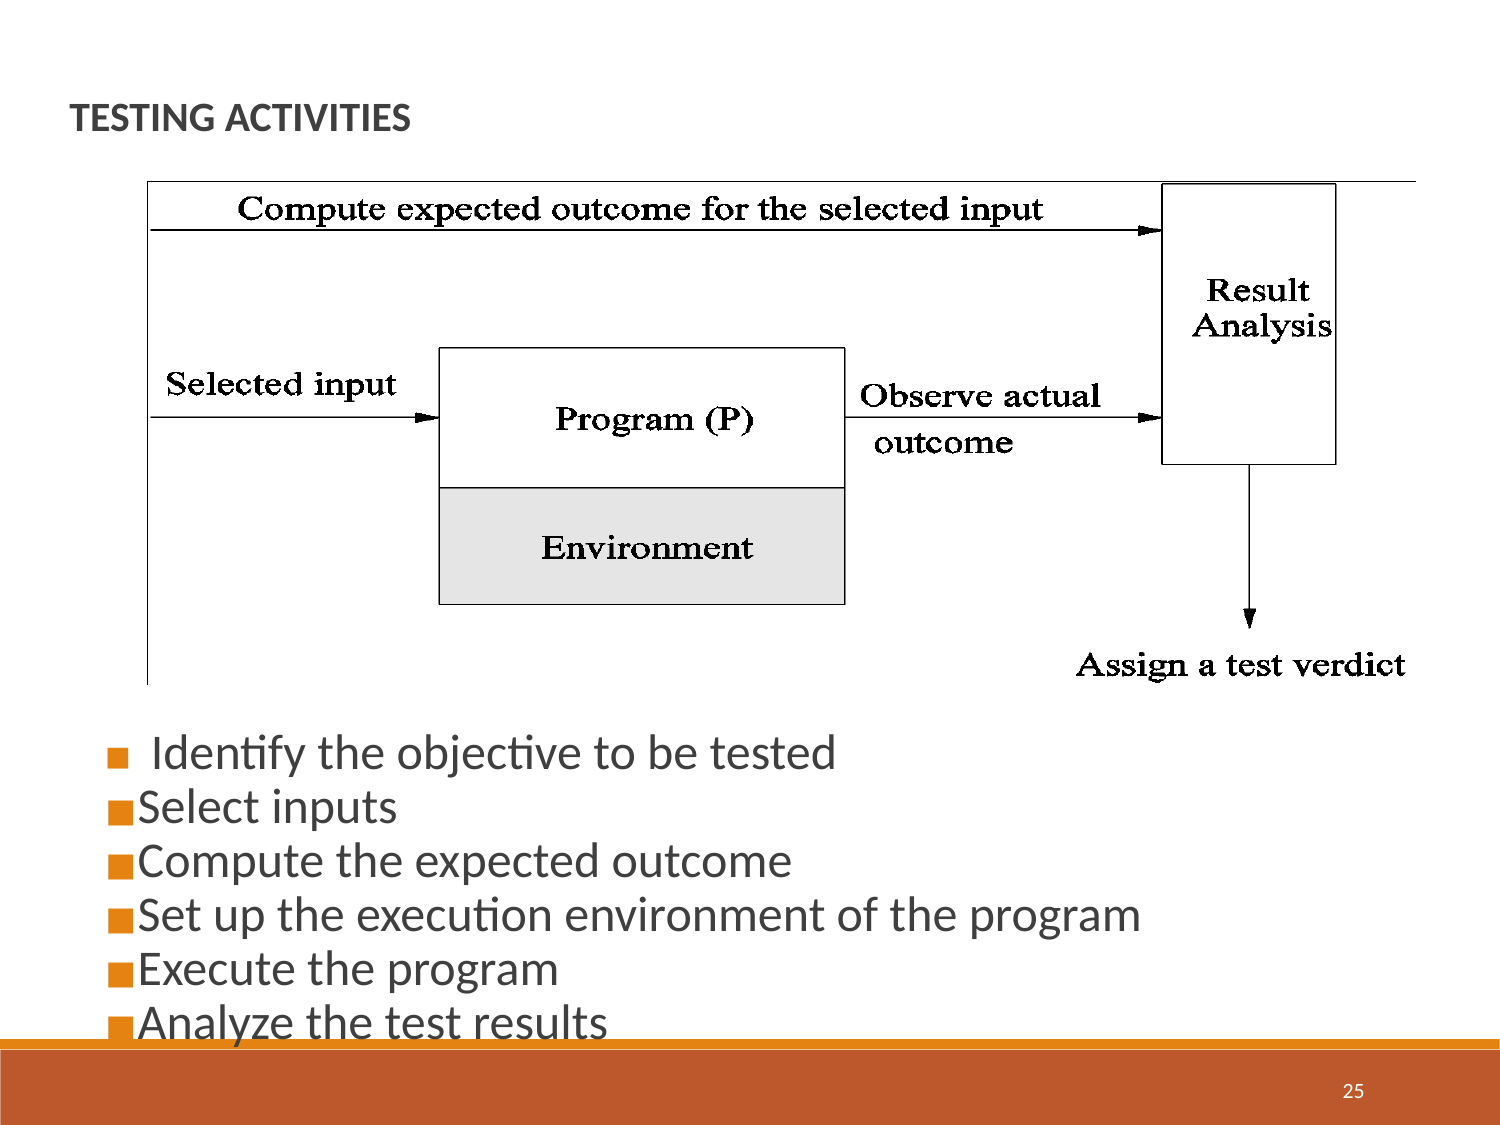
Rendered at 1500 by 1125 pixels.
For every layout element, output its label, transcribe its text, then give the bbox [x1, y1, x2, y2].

picture [147, 181, 1416, 686]
title TESTING ACTIVITIES [54, 49, 1277, 148]
slide_number ‹#› [1218, 1059, 1380, 1120]
list Identify the objective to be tested Select inputs Compute the expected outcome Set up the execution environment of the program Execute the program Analyze the test results [103, 718, 1299, 1057]
